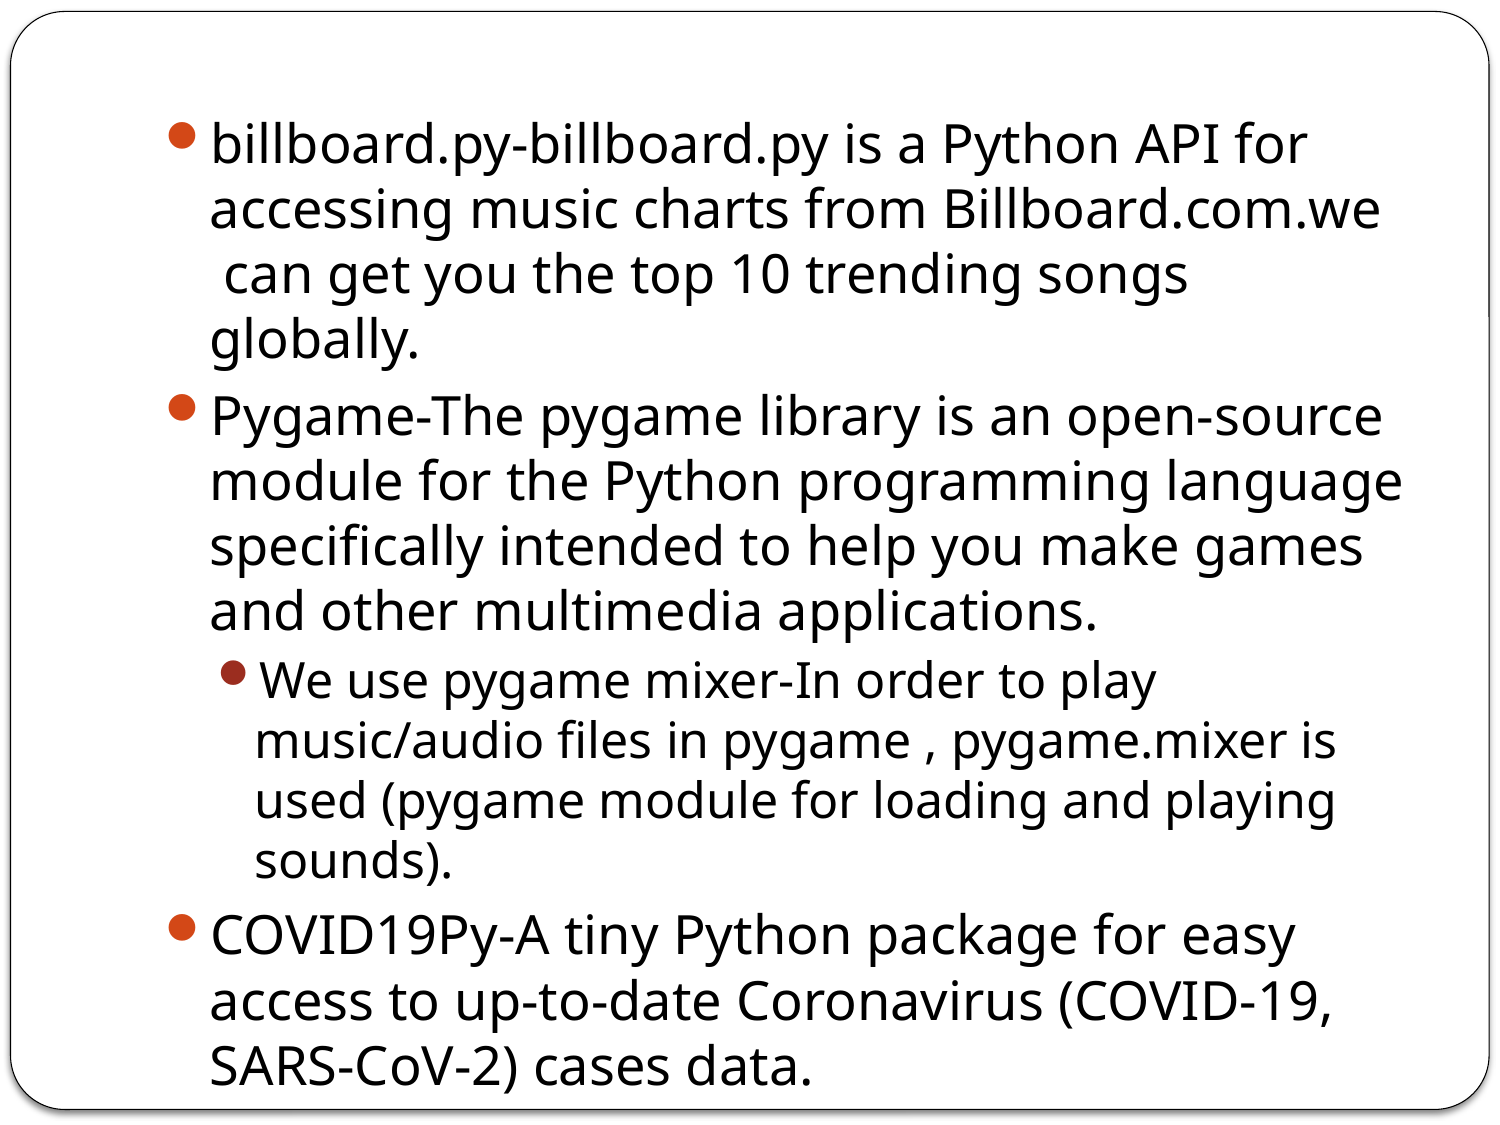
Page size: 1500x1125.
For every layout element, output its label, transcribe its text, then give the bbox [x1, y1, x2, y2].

list billboard.py-billboard.py is a Python API for accessing music charts from Billboard.com.we can get you the top 10 trending songs globally. Pygame-The pygame library is an open-source module for the Python programming language specifically intended to help you make games and other multimedia applications. We use pygame mixer-In order to play music/audio files in pygame , pygame.mixer is used (pygame module for loading and playing sounds). COVID19Py-A tiny Python package for easy access to up-to-date Coronavirus (COVID-19, SARS-CoV-2) cases data. [150, 101, 1425, 988]
